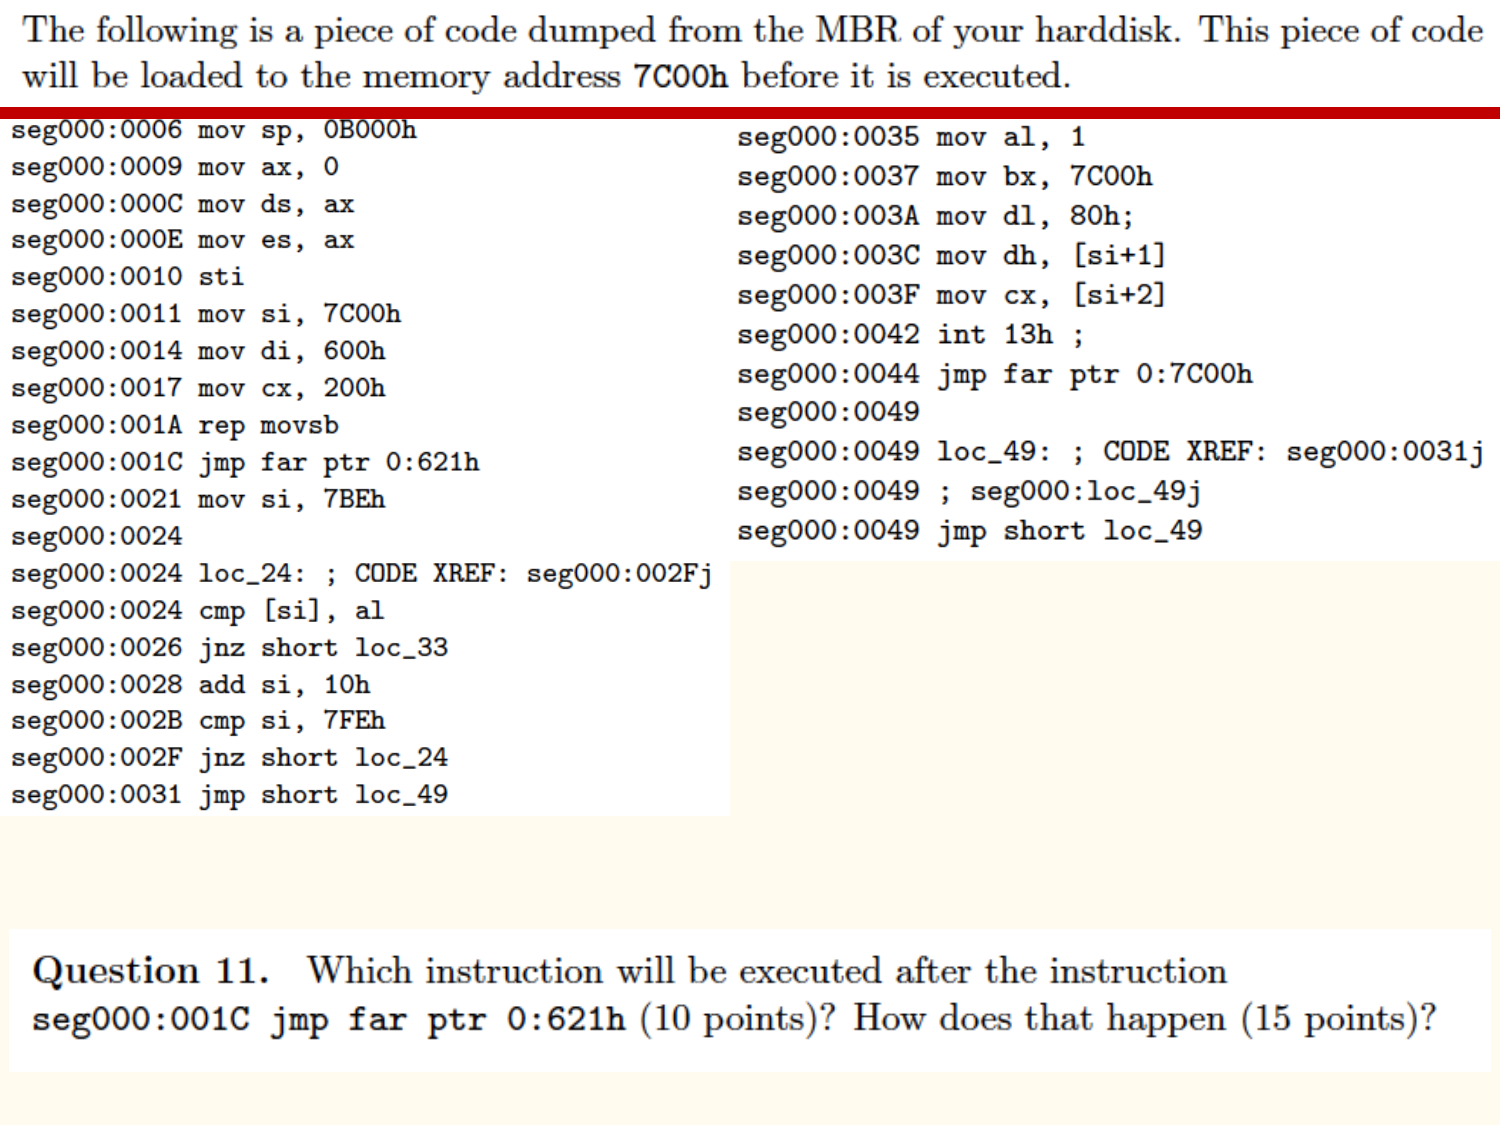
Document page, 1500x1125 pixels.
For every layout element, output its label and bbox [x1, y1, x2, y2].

picture [8, 929, 1491, 1072]
picture [0, 0, 1500, 816]
